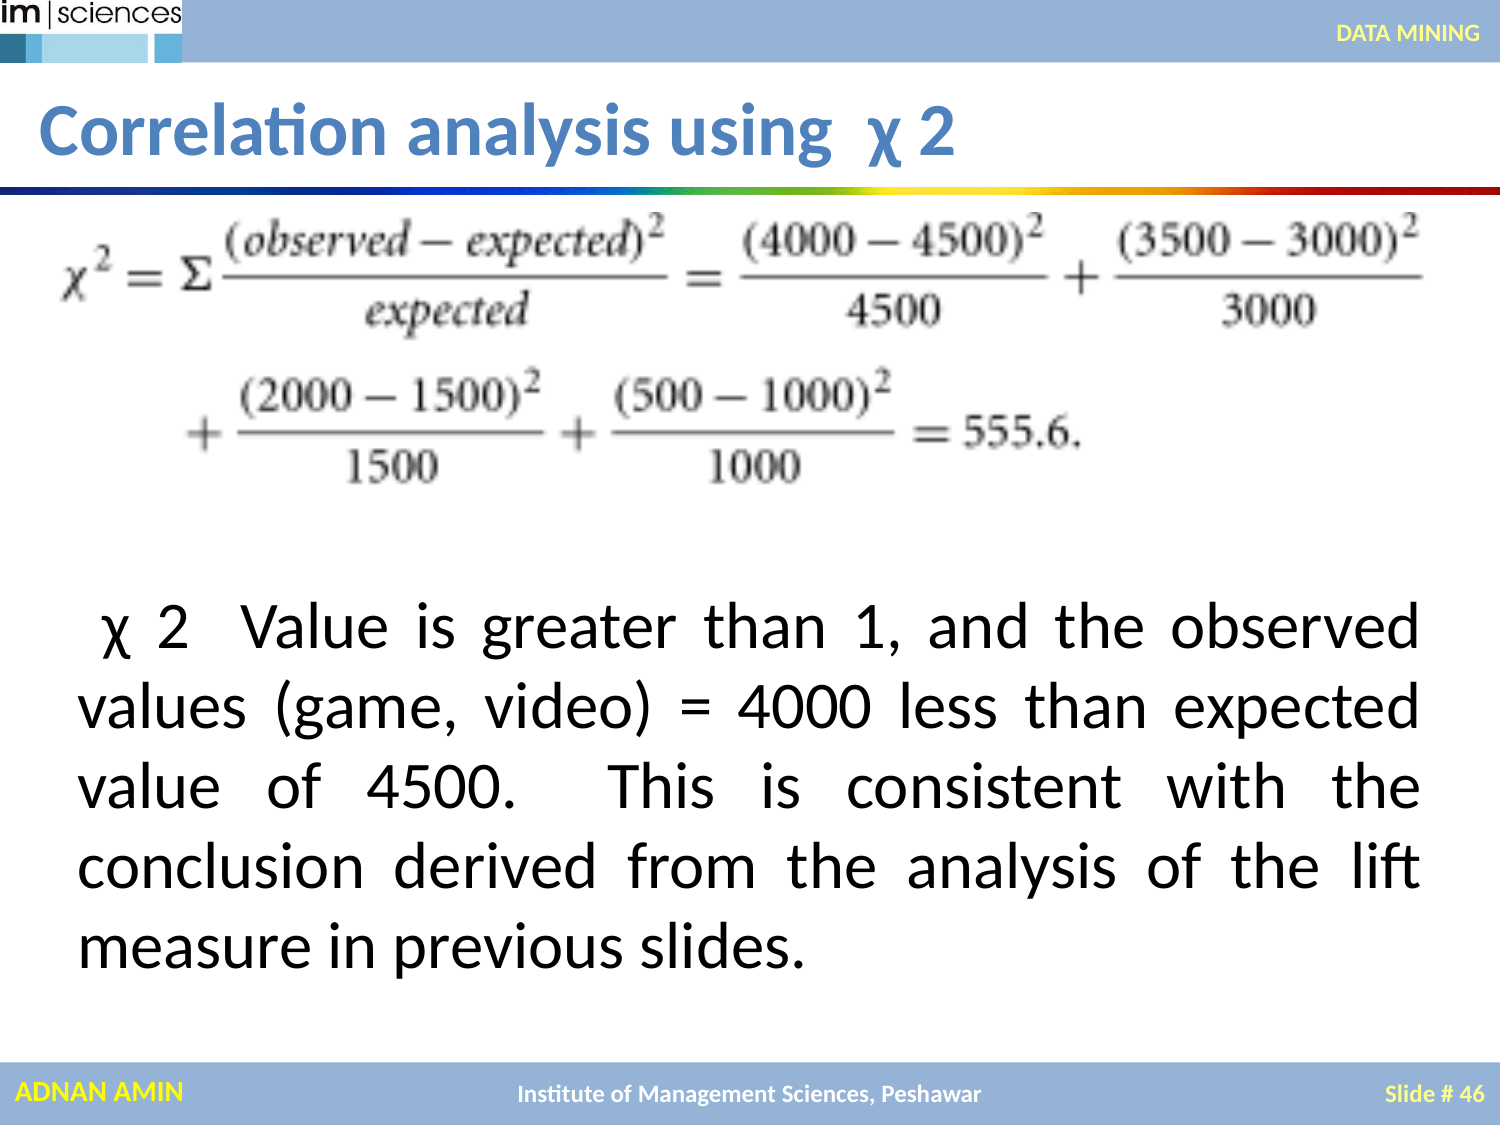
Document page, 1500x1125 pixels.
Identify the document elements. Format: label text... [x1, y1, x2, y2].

picture [639, 187, 1500, 195]
picture [0, 187, 634, 195]
title Correlation analysis using χ 2 [24, 62, 1475, 188]
footer Institute of Management Sciences, Peshawar [362, 1062, 1138, 1123]
slide_number DATA MINING [0, 1, 1496, 62]
slide_number Slide # 46 [1149, 1062, 1500, 1123]
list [49, 212, 1443, 500]
text_box χ 2 Value is greater than 1, and the observed values (game, video) = 4000 less than expected value of 4500. This is consistent with the conclusion derived from the analysis of the lift measure in previous slides. [62, 574, 1438, 990]
